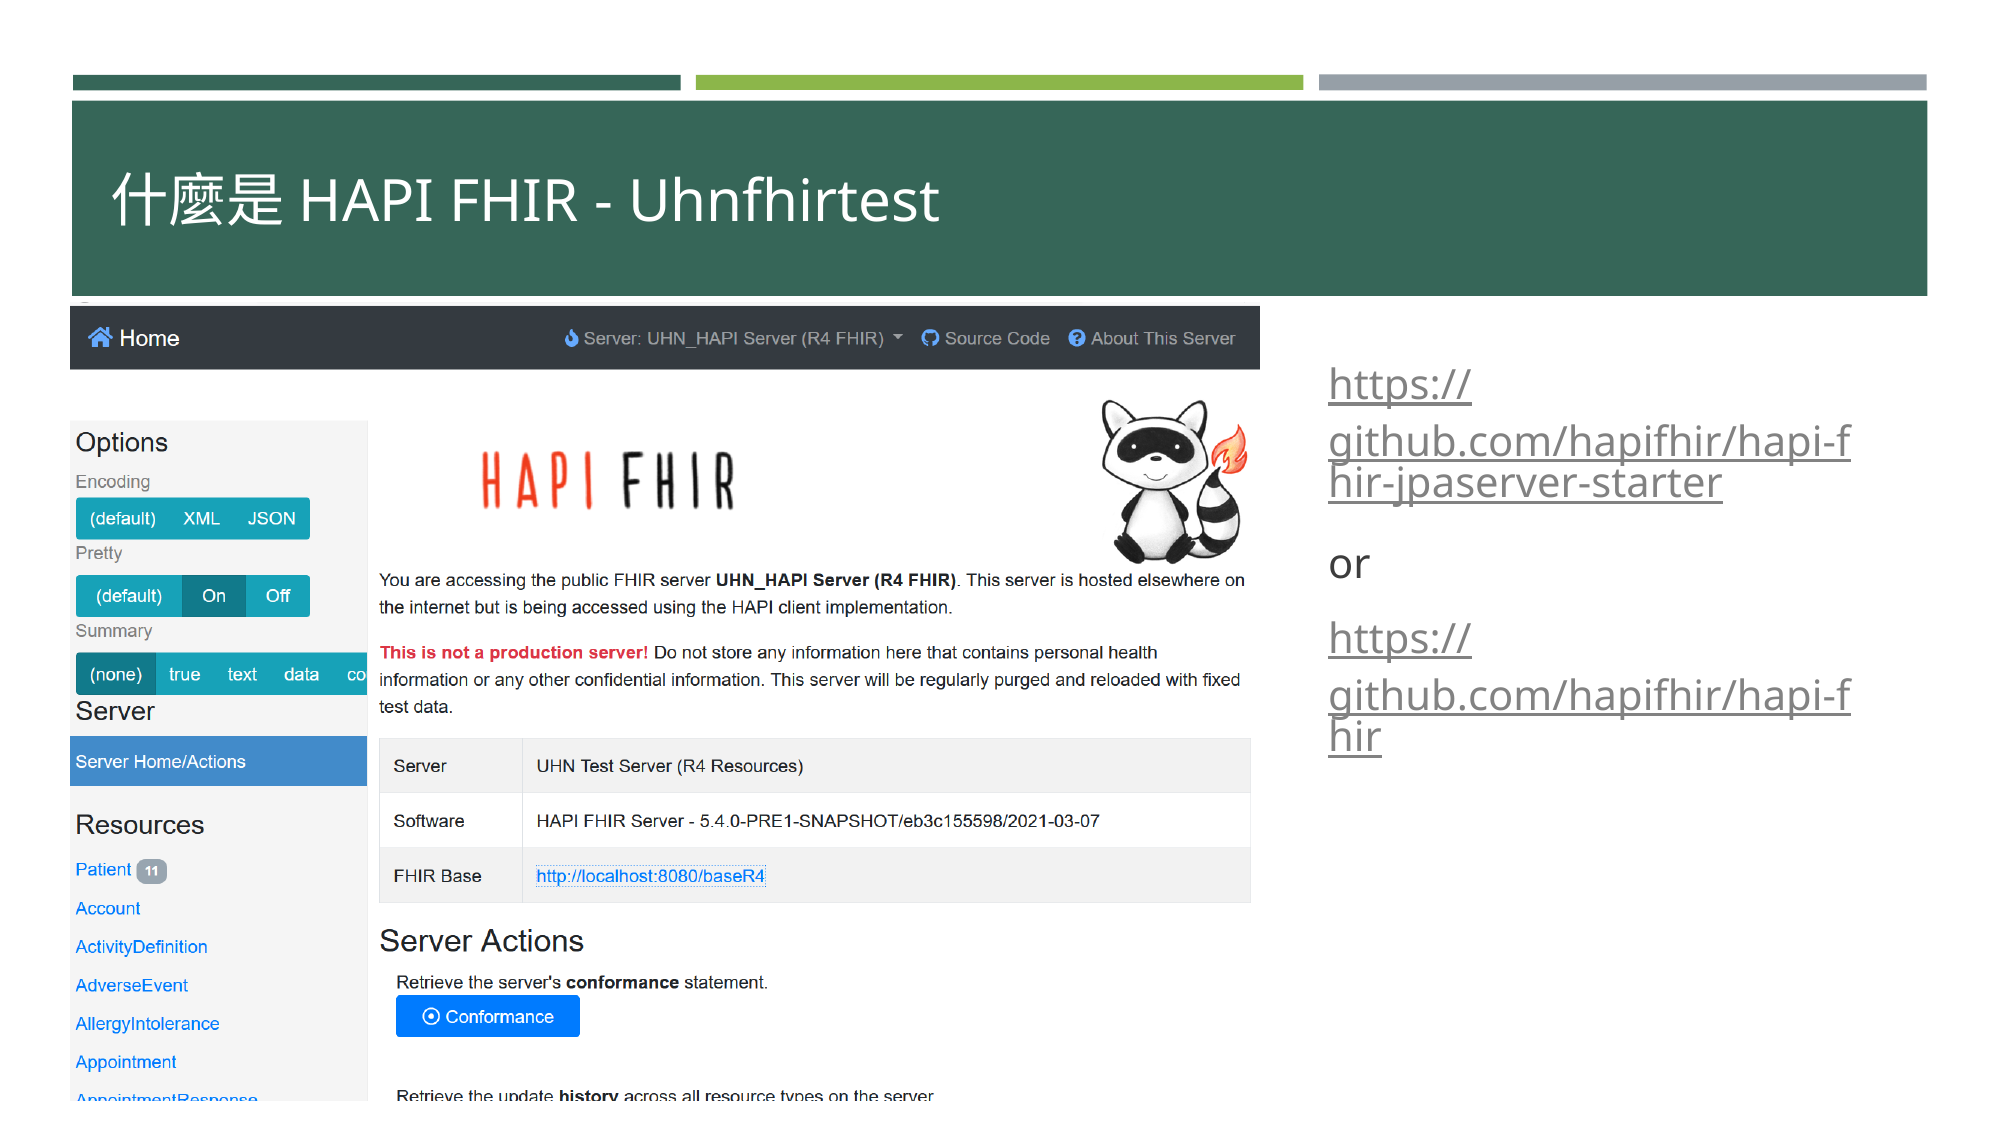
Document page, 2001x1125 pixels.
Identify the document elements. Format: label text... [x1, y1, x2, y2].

title 什麼是HAPI FHIR - Uhnfhirtest [95, 115, 1905, 282]
picture [69, 302, 1261, 1101]
text_box https://github.com/hapifhir/hapi-fhir-jpaserver-starter or https://github.com/hapifhir/hapi-fhir [1265, 349, 1886, 1000]
